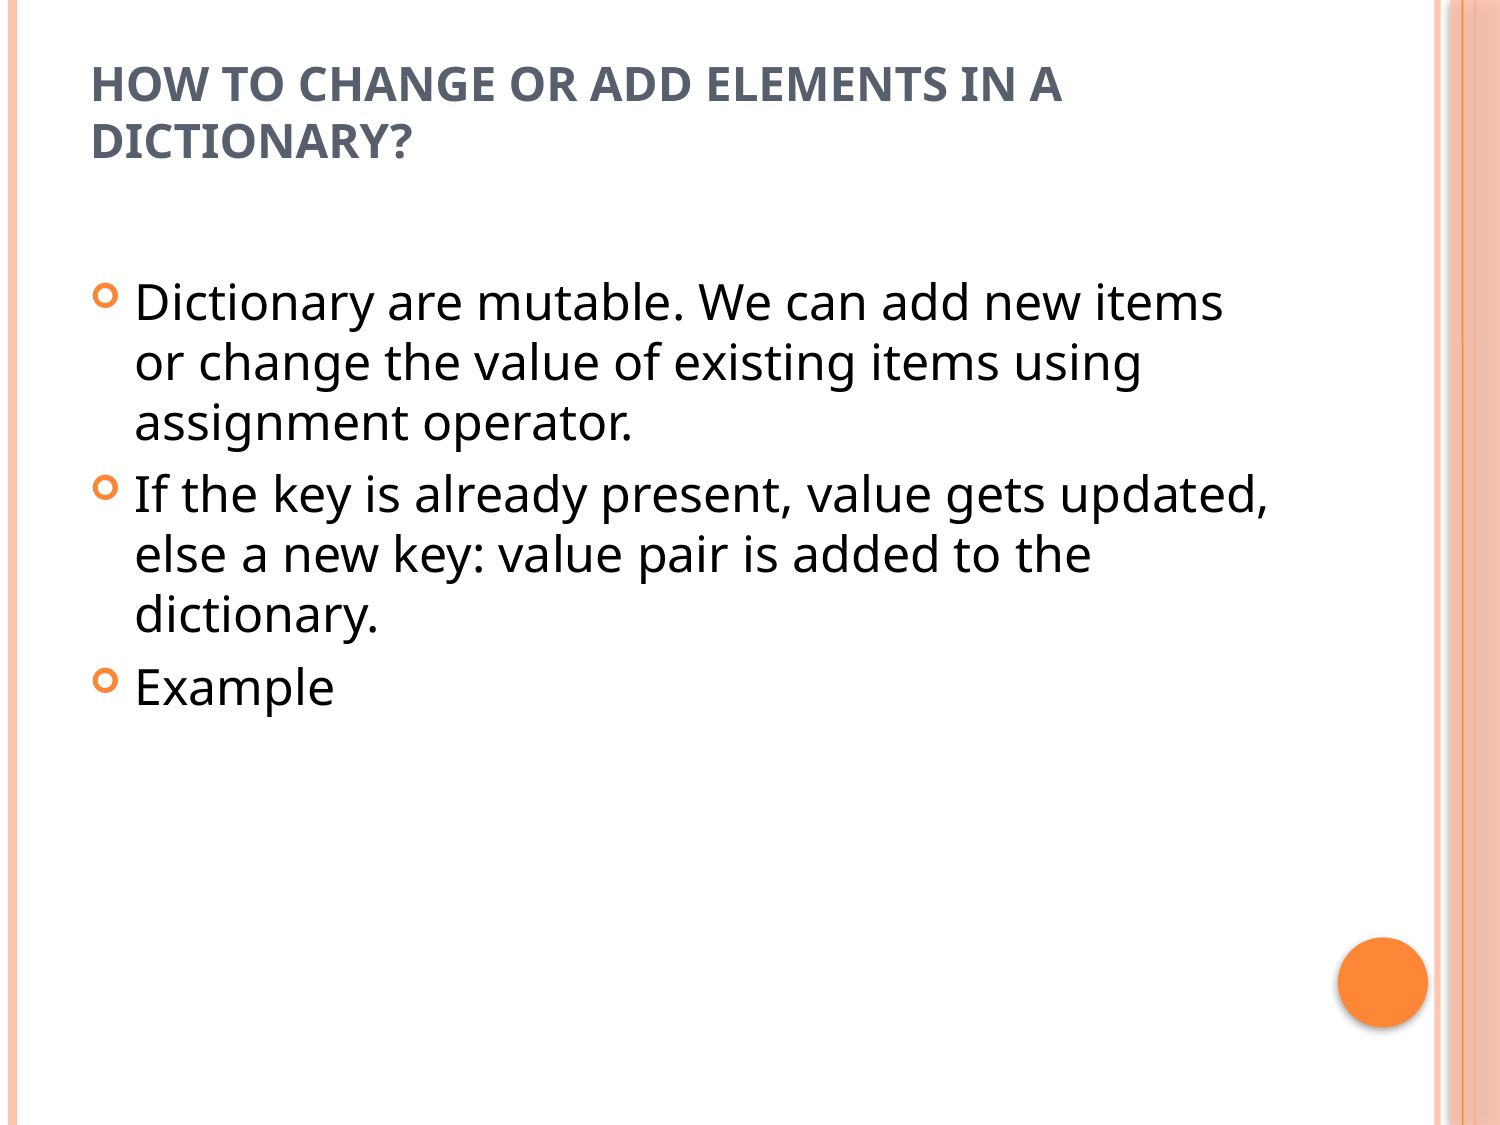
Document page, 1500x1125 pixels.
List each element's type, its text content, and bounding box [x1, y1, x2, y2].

title How to change or add elements in a dictionary? [75, 45, 1300, 233]
list Dictionary are mutable. We can add new items or change the value of existing items using assignment operator. If the key is already present, value gets updated, else a new key: value pair is added to the dictionary. Example [75, 262, 1300, 1062]
